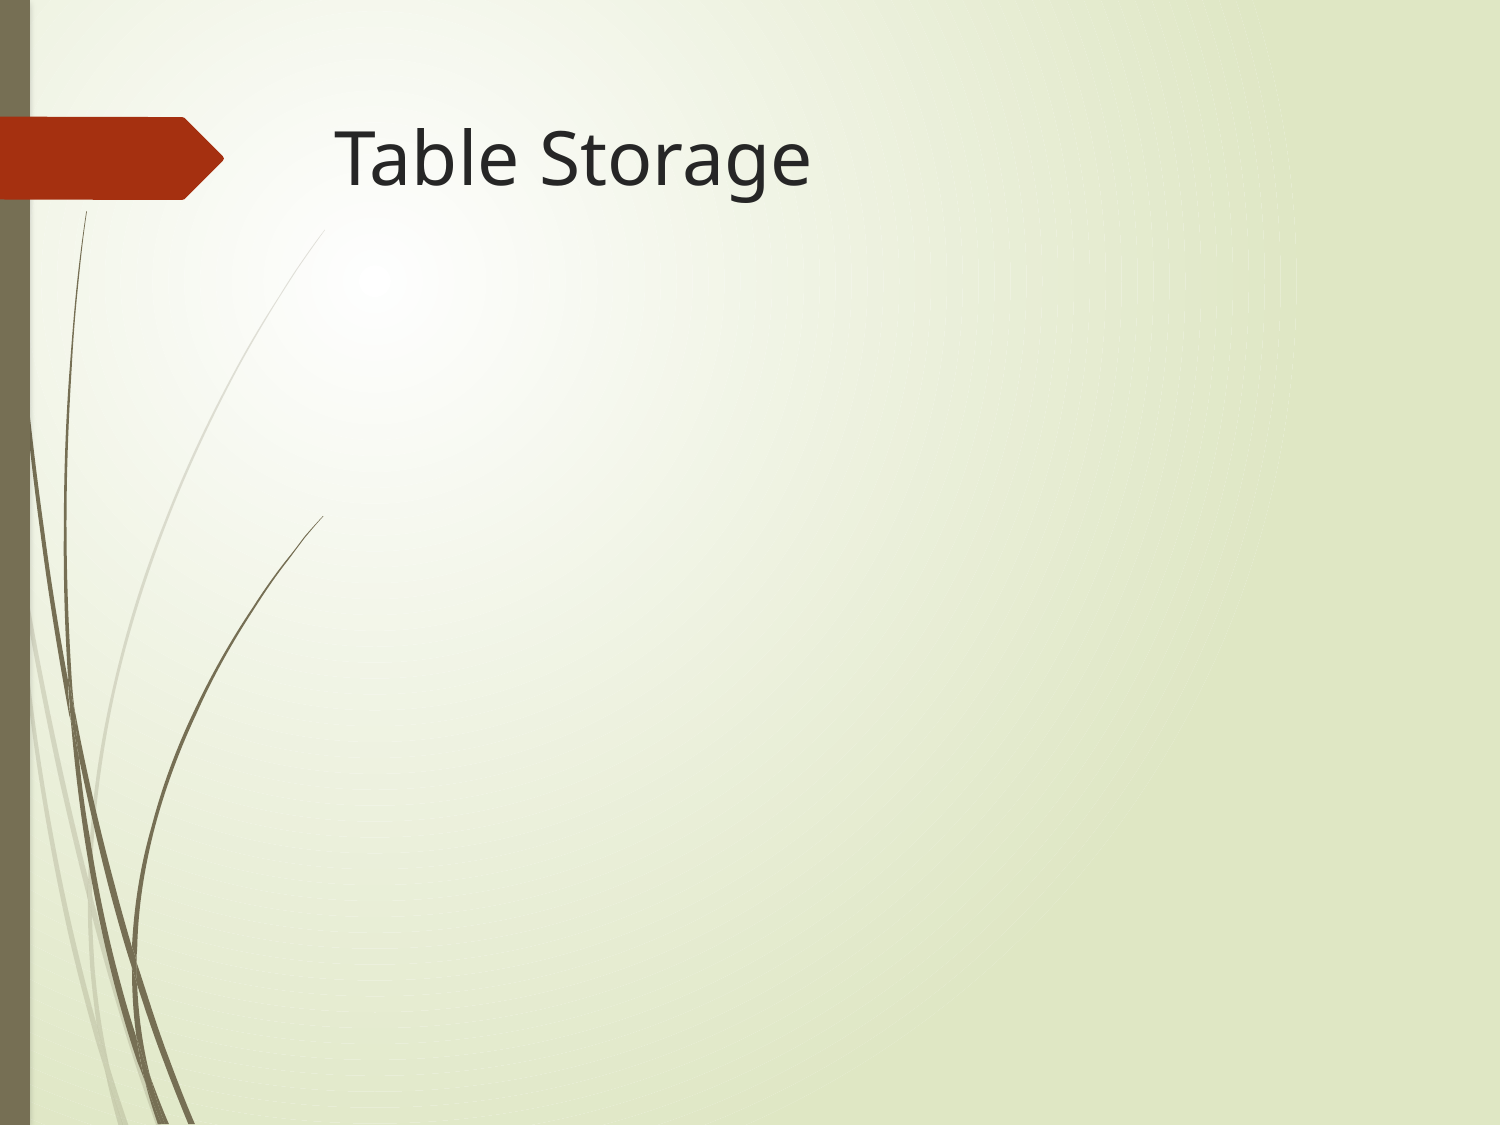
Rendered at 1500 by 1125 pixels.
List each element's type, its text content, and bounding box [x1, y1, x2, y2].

title Table Storage [319, 102, 1400, 313]
